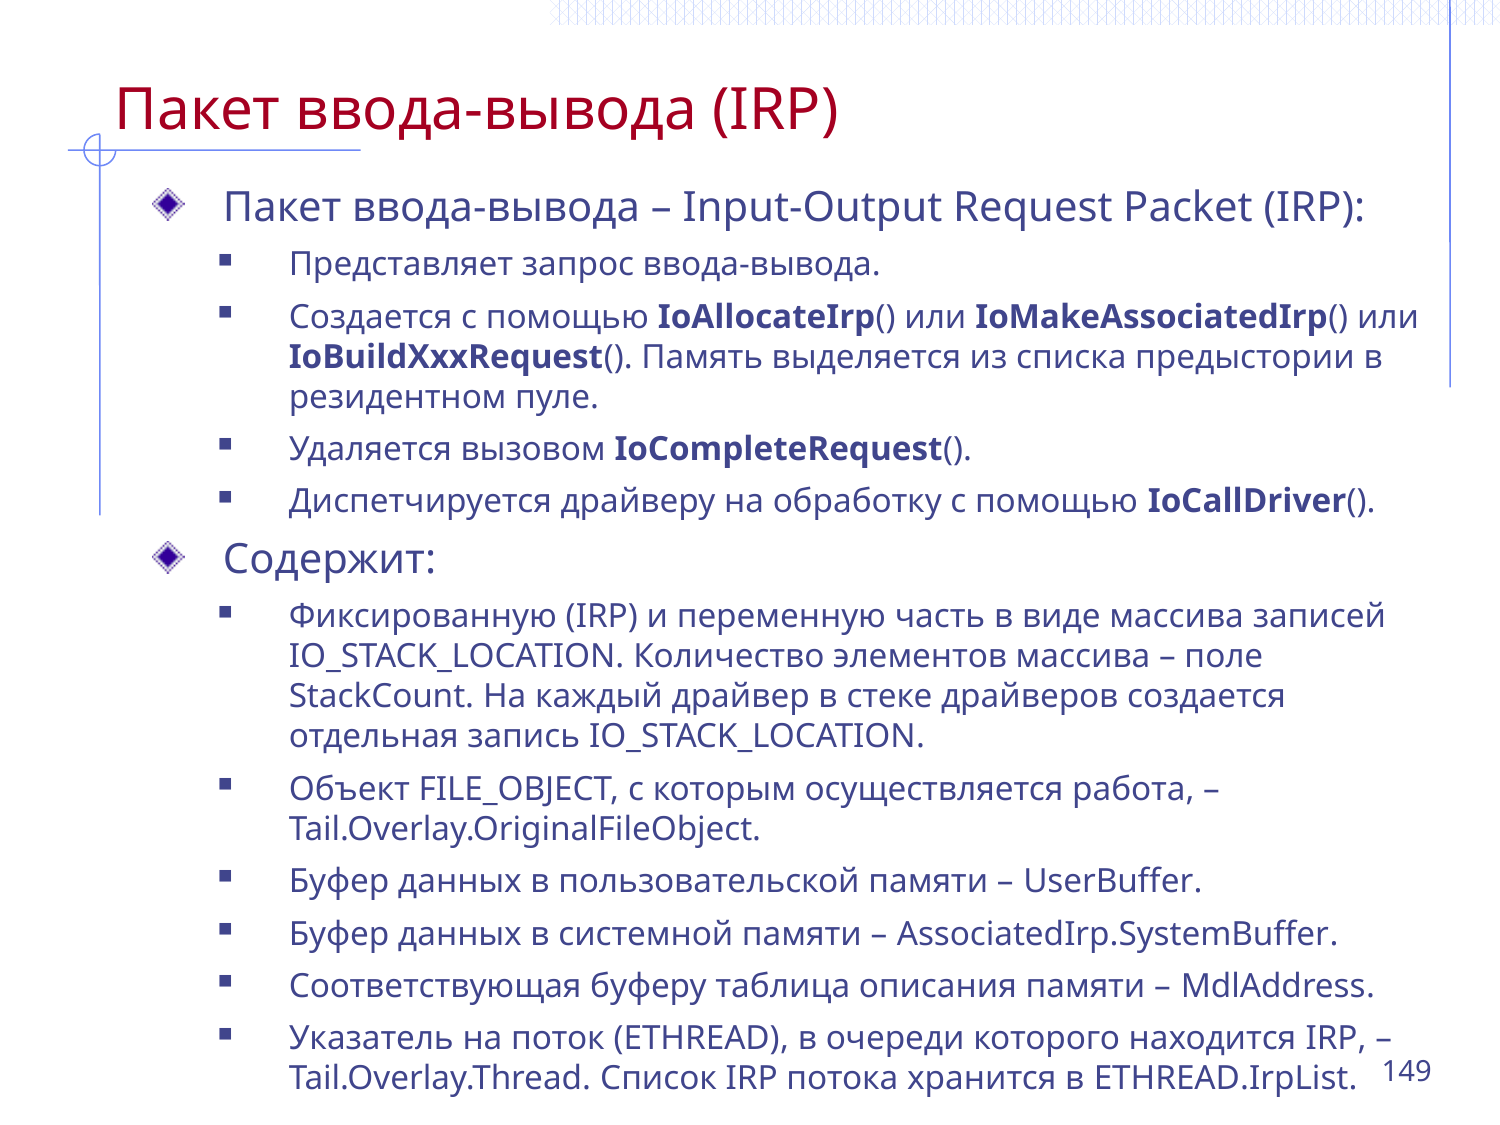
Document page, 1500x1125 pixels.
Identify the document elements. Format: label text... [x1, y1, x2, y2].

title Пакет ввода-вывода (IRP) [99, 50, 1375, 149]
picture [152, 188, 185, 221]
text_box Пакет ввода-вывода – Input-Output Request Packet (IRP): Представляет запрос ввода-вывода. Создается с помощью IoAllocateIrp() или IoMakeAssociatedIrp() или IoBuildXxxRequest(). Память выделяется из списка предыстории в резидентном пуле. Удаляется вызовом IoCompleteRequest(). Диспетчируется драйверу на обработку с помощью IoCallDriver(). Содержит: Фиксированную (IRP) и переменную часть в виде массива записей IO_STACK_LOCATION. Количество элементов массива – поле StackCount. На каждый драйвер в стеке драйверов создается отдельная запись IO_STACK_LOCATION. Объект FILE_OBJECT, с которым осуществляется работа, – Tail.Overlay.OriginalFileObject. Буфер данных в пользовательской памяти – UserBuffer. Буфер данных в системной памяти – AssociatedIrp.SystemBuffer. Соответствующая буферу таблица описания памяти – MdlAddress. Указатель на поток (ETHREAD), в очереди которого находится IRP, – Tail.Overlay.Thread. Список IRP потока хранится в ETHREAD.IrpList. [137, 172, 1447, 1106]
picture [152, 541, 185, 574]
